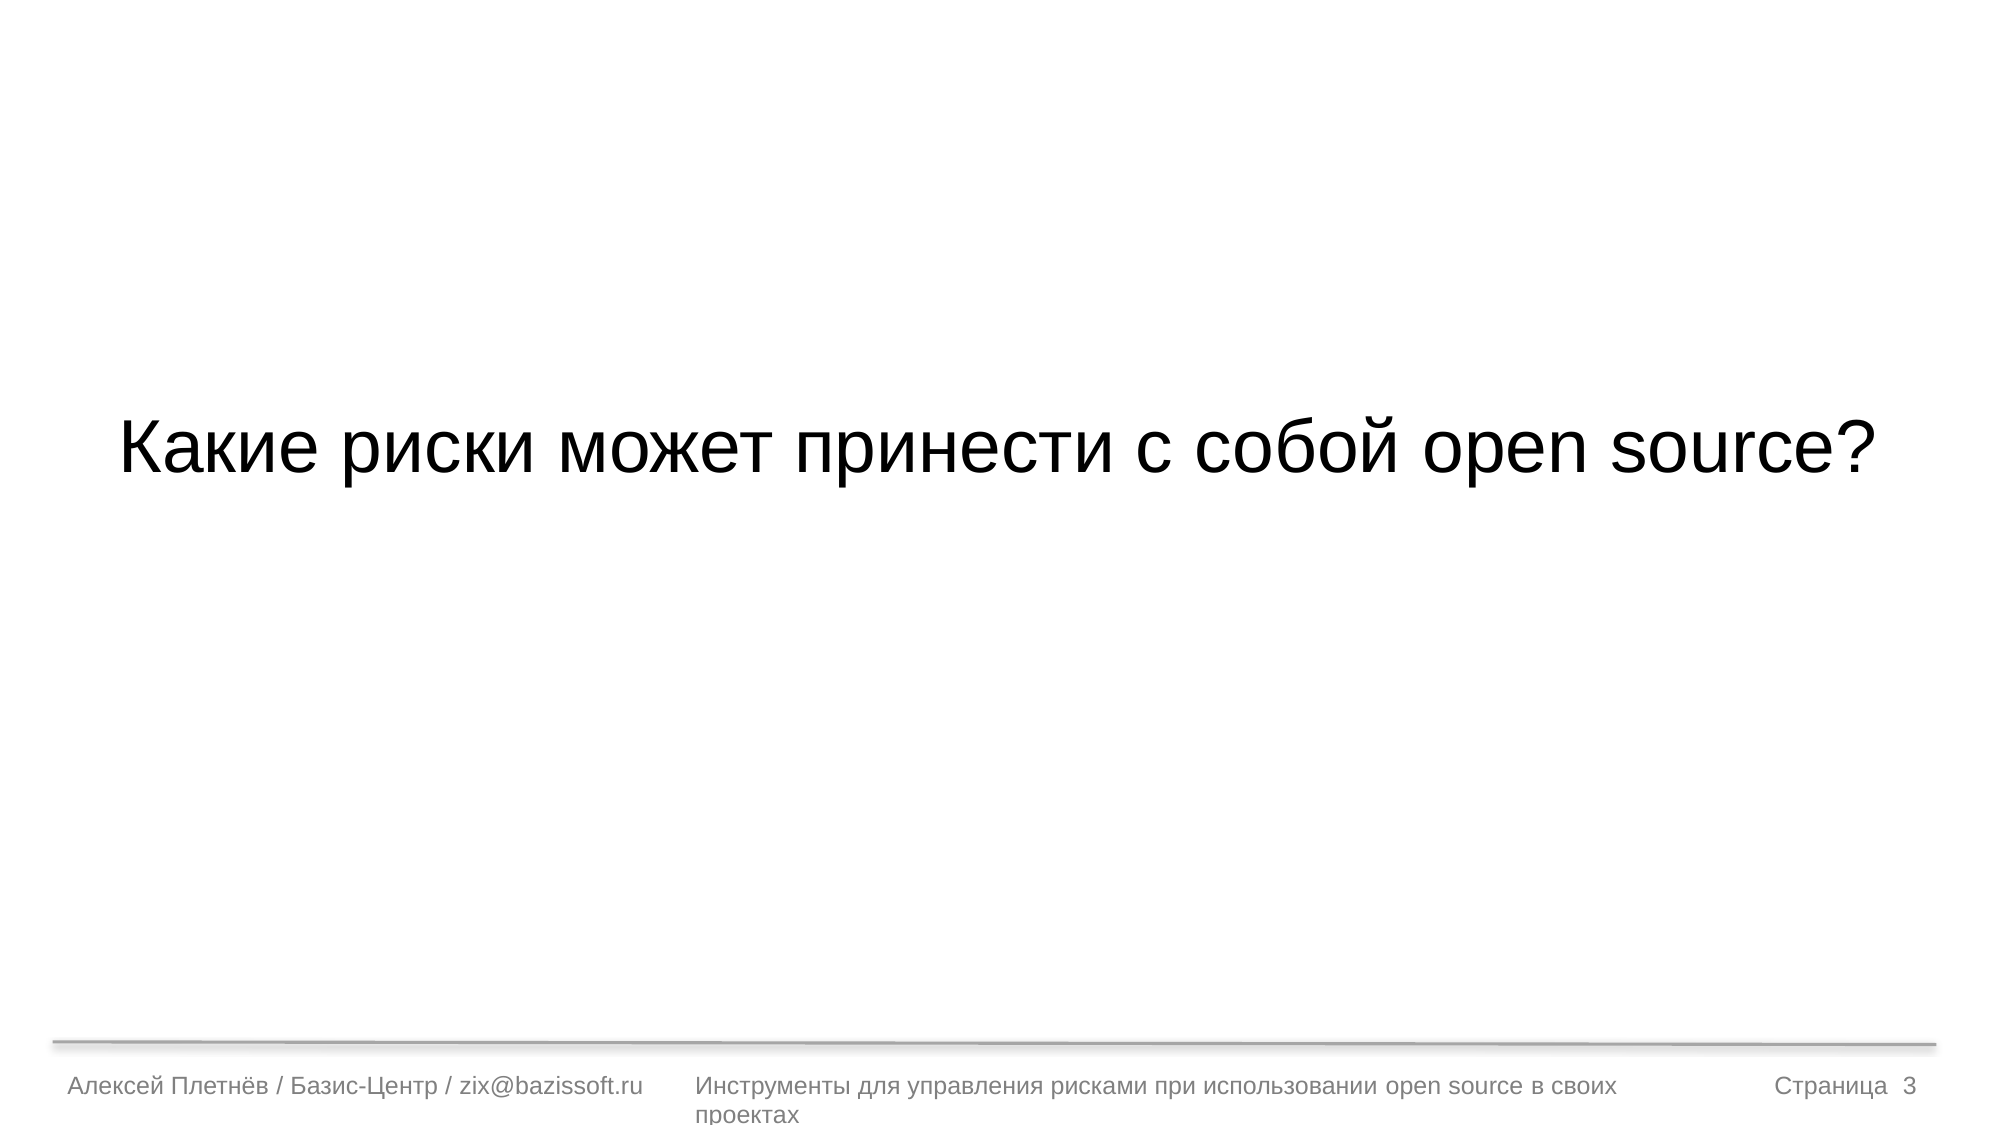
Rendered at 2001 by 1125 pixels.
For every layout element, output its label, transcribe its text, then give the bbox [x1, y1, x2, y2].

text_box Какие риски может принести с собой open source? [103, 389, 1893, 495]
